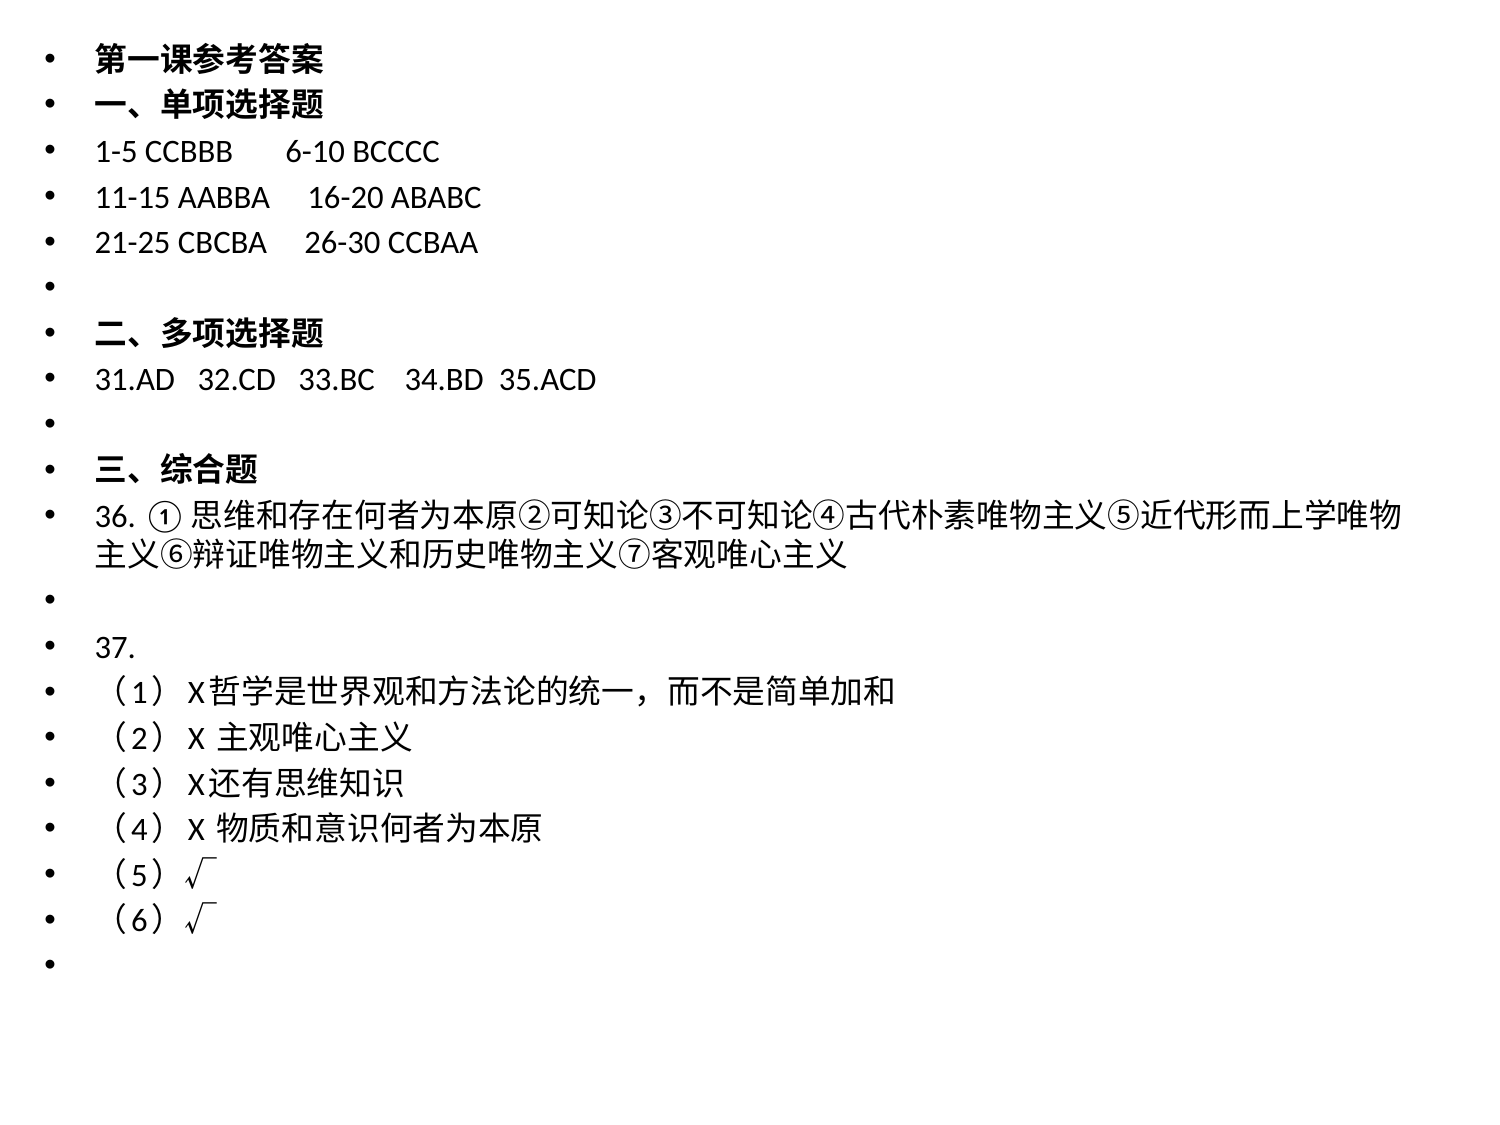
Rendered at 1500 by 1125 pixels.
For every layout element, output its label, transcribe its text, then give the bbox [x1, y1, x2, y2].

list 第一课参考答案 一、单项选择题 1-5 CCBBB 6-10 BCCCC 11-15 AABBA 16-20 ABABC 21-25 CBCBA 26-30 CCBAA 二、多项选择题 31.AD 32.CD 33.BC 34.BD 35.ACD 三、综合题 36. ①思维和存在何者为本原②可知论③不可知论④古代朴素唯物主义⑤近代形而上学唯物主义⑥辩证唯物主义和历史唯物主义⑦客观唯心主义 37. （1）X哲学是世界观和方法论的统一，而不是简单加和 （2）X 主观唯心主义 （3）X还有思维知识 （4）X 物质和意识何者为本原 （5）√ （6）√ [29, 30, 1425, 1005]
